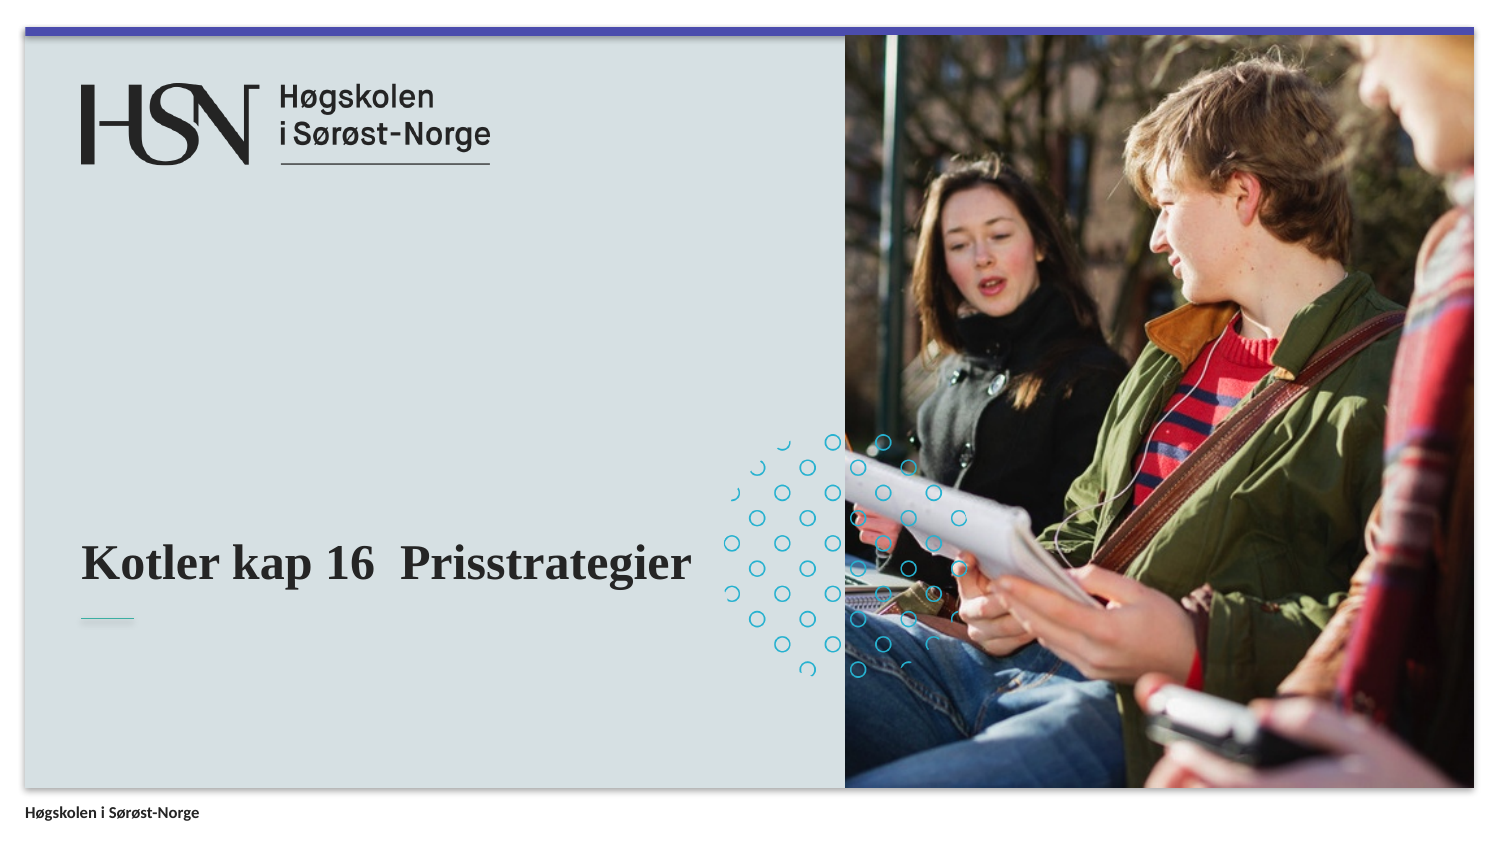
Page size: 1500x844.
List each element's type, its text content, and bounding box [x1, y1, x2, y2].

title Kotler kap 16 Prisstrategier [81, 335, 790, 590]
picture [81, 83, 490, 166]
picture [719, 35, 1475, 789]
